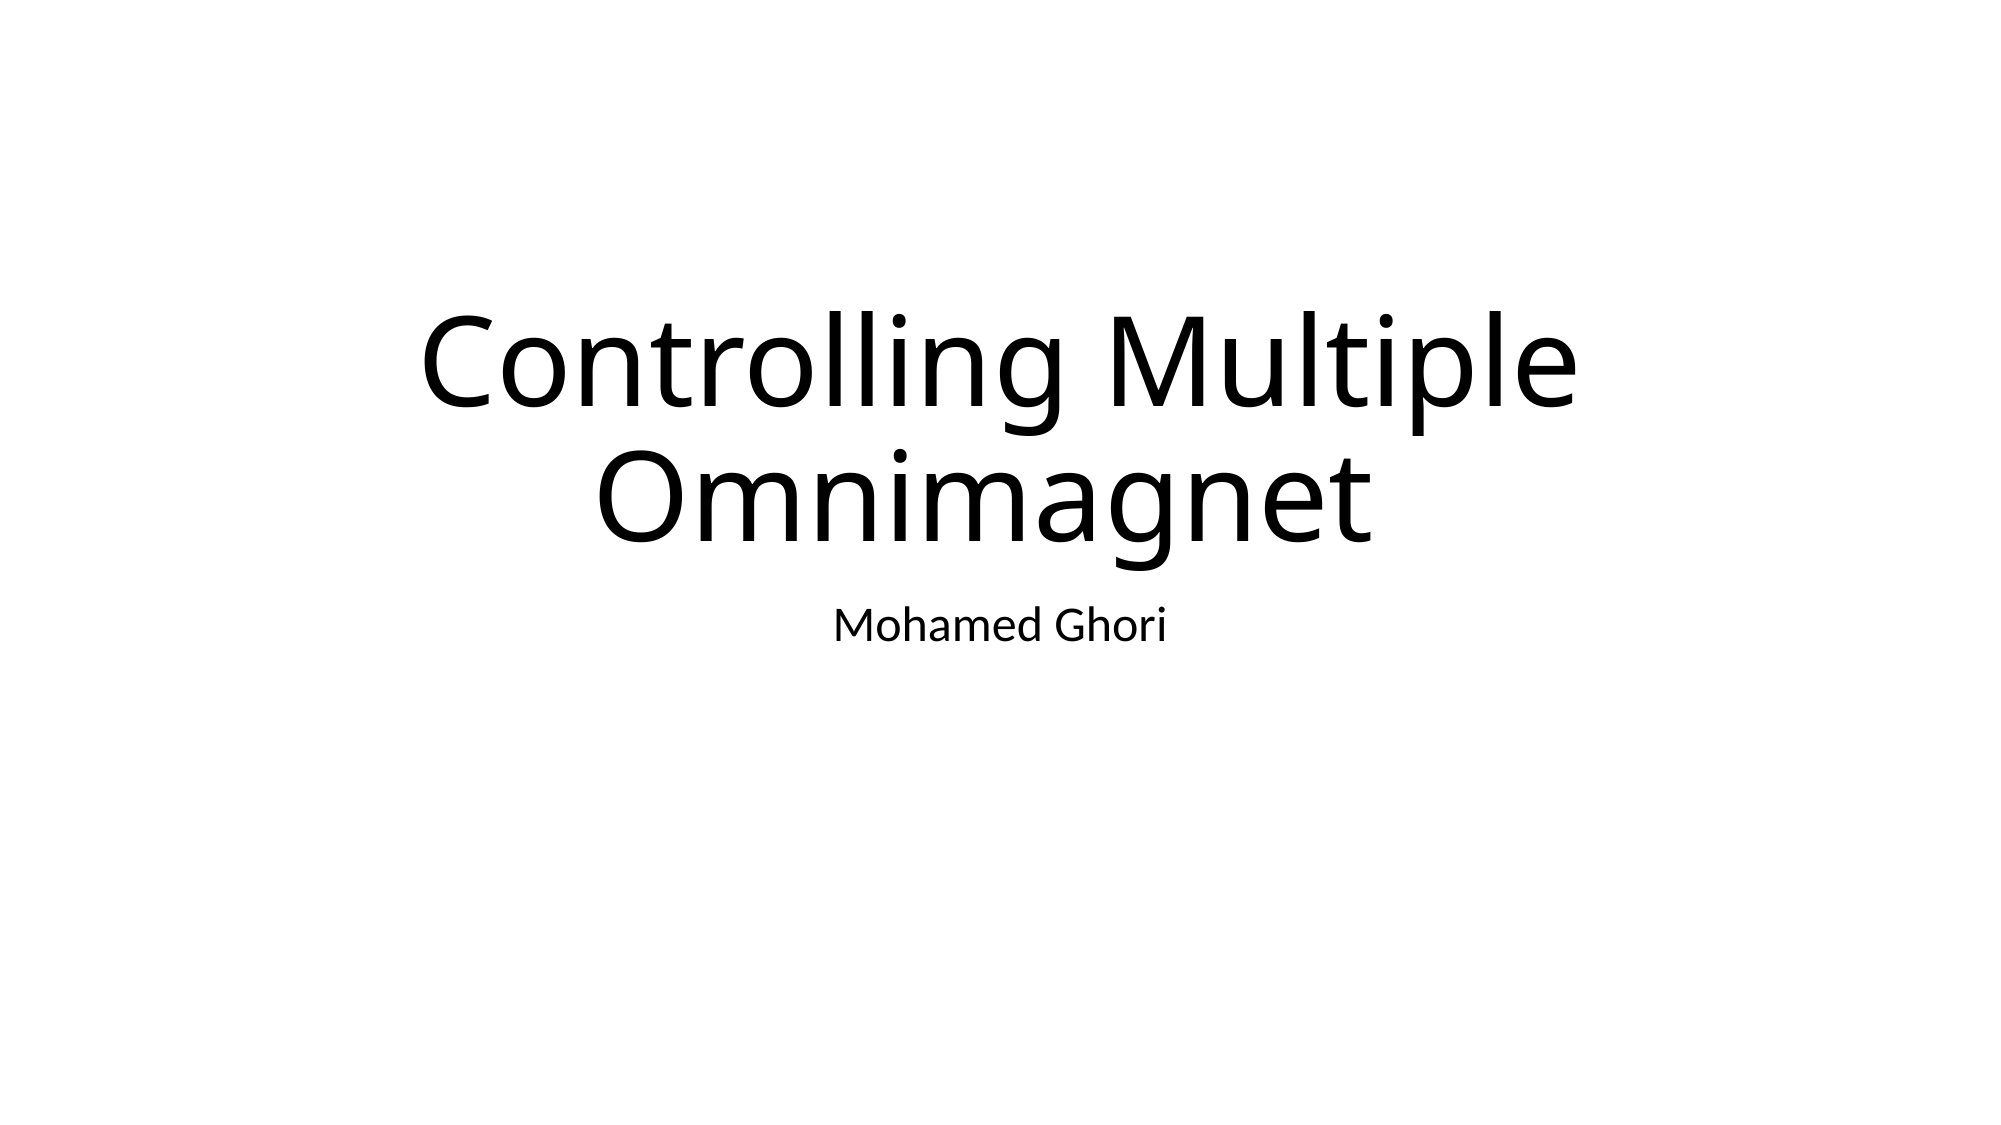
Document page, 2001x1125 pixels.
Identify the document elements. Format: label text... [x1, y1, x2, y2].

subtitle Mohamed Ghori [249, 590, 1750, 863]
title Controlling Multiple Omnimagnet [249, 184, 1750, 576]
